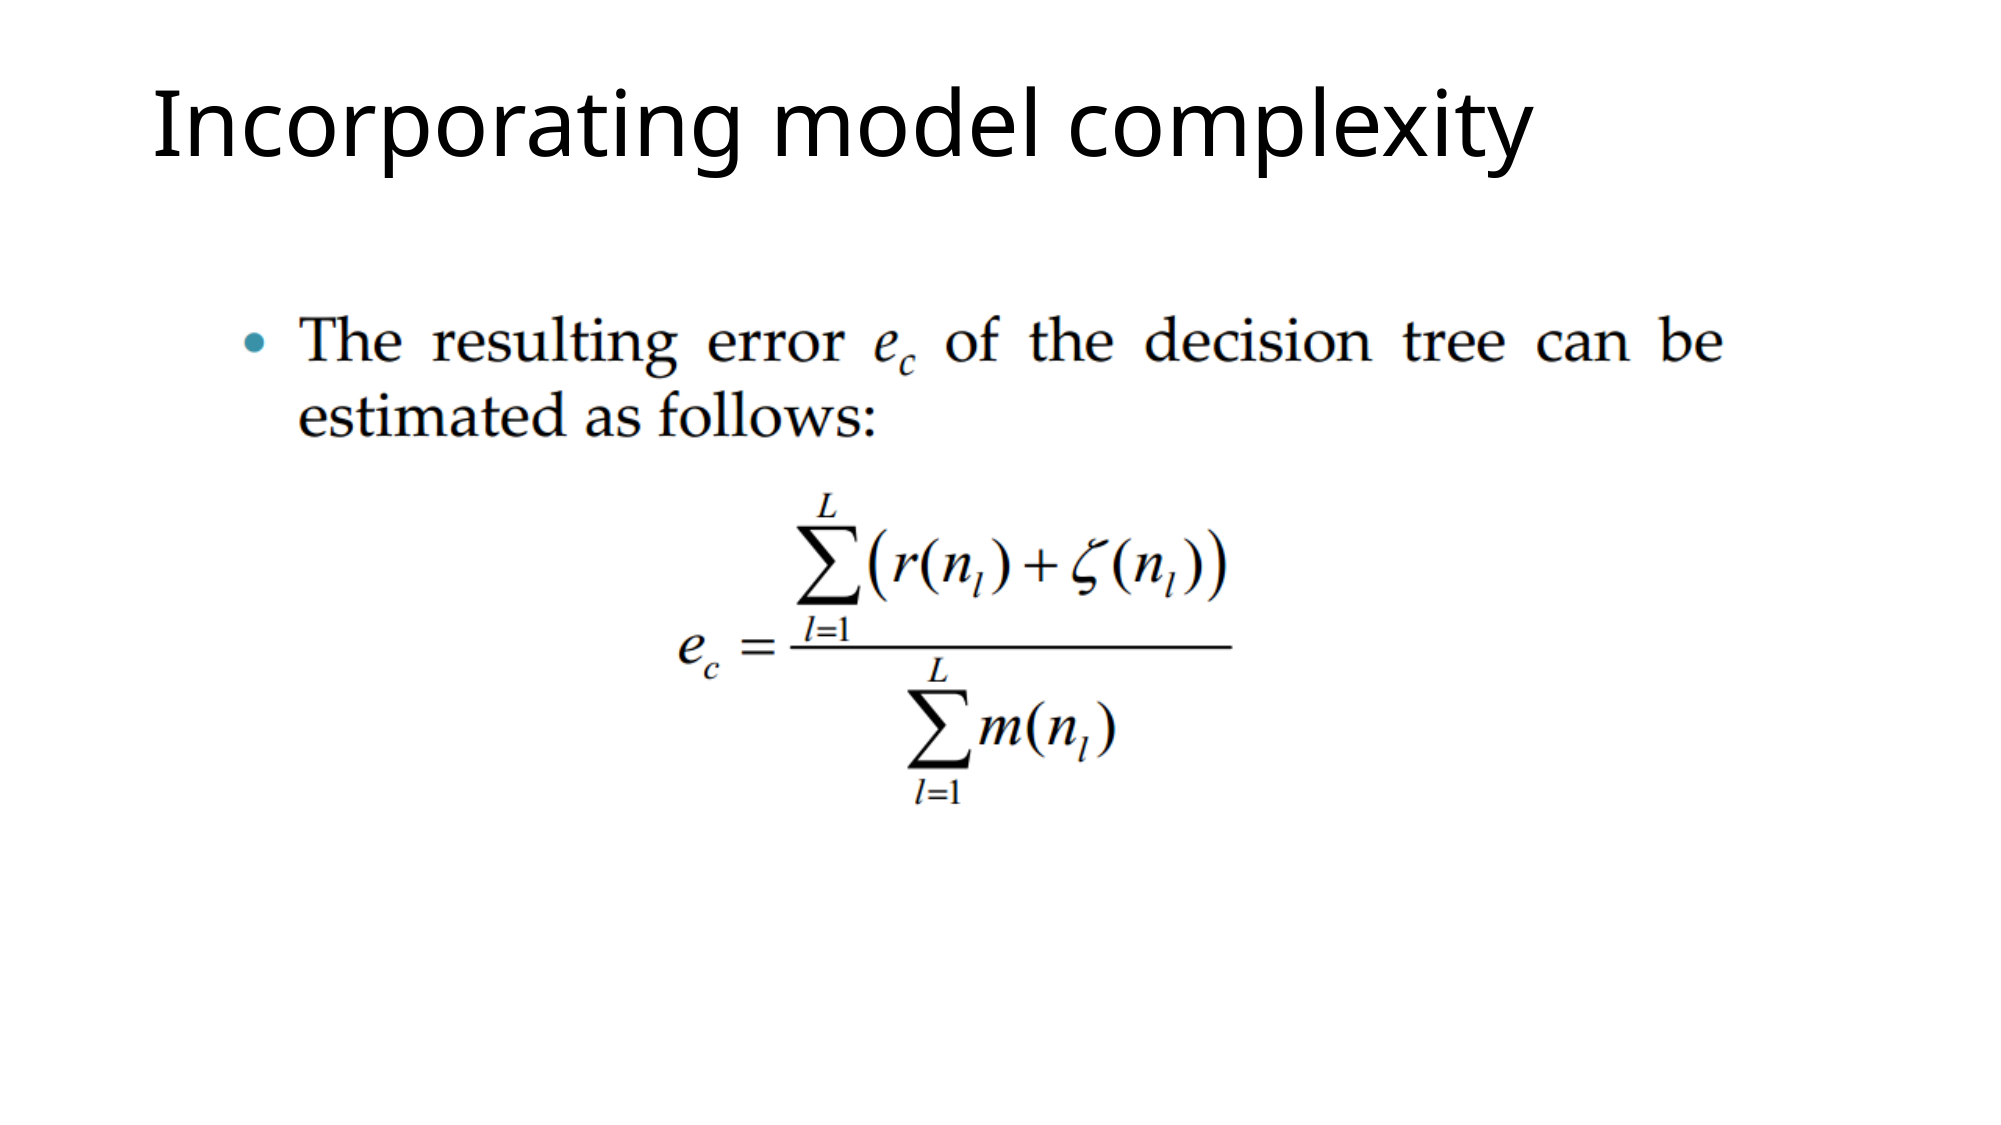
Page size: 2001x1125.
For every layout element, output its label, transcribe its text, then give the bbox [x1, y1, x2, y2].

title Incorporating model complexity [137, 59, 1863, 195]
picture [203, 292, 1747, 837]
